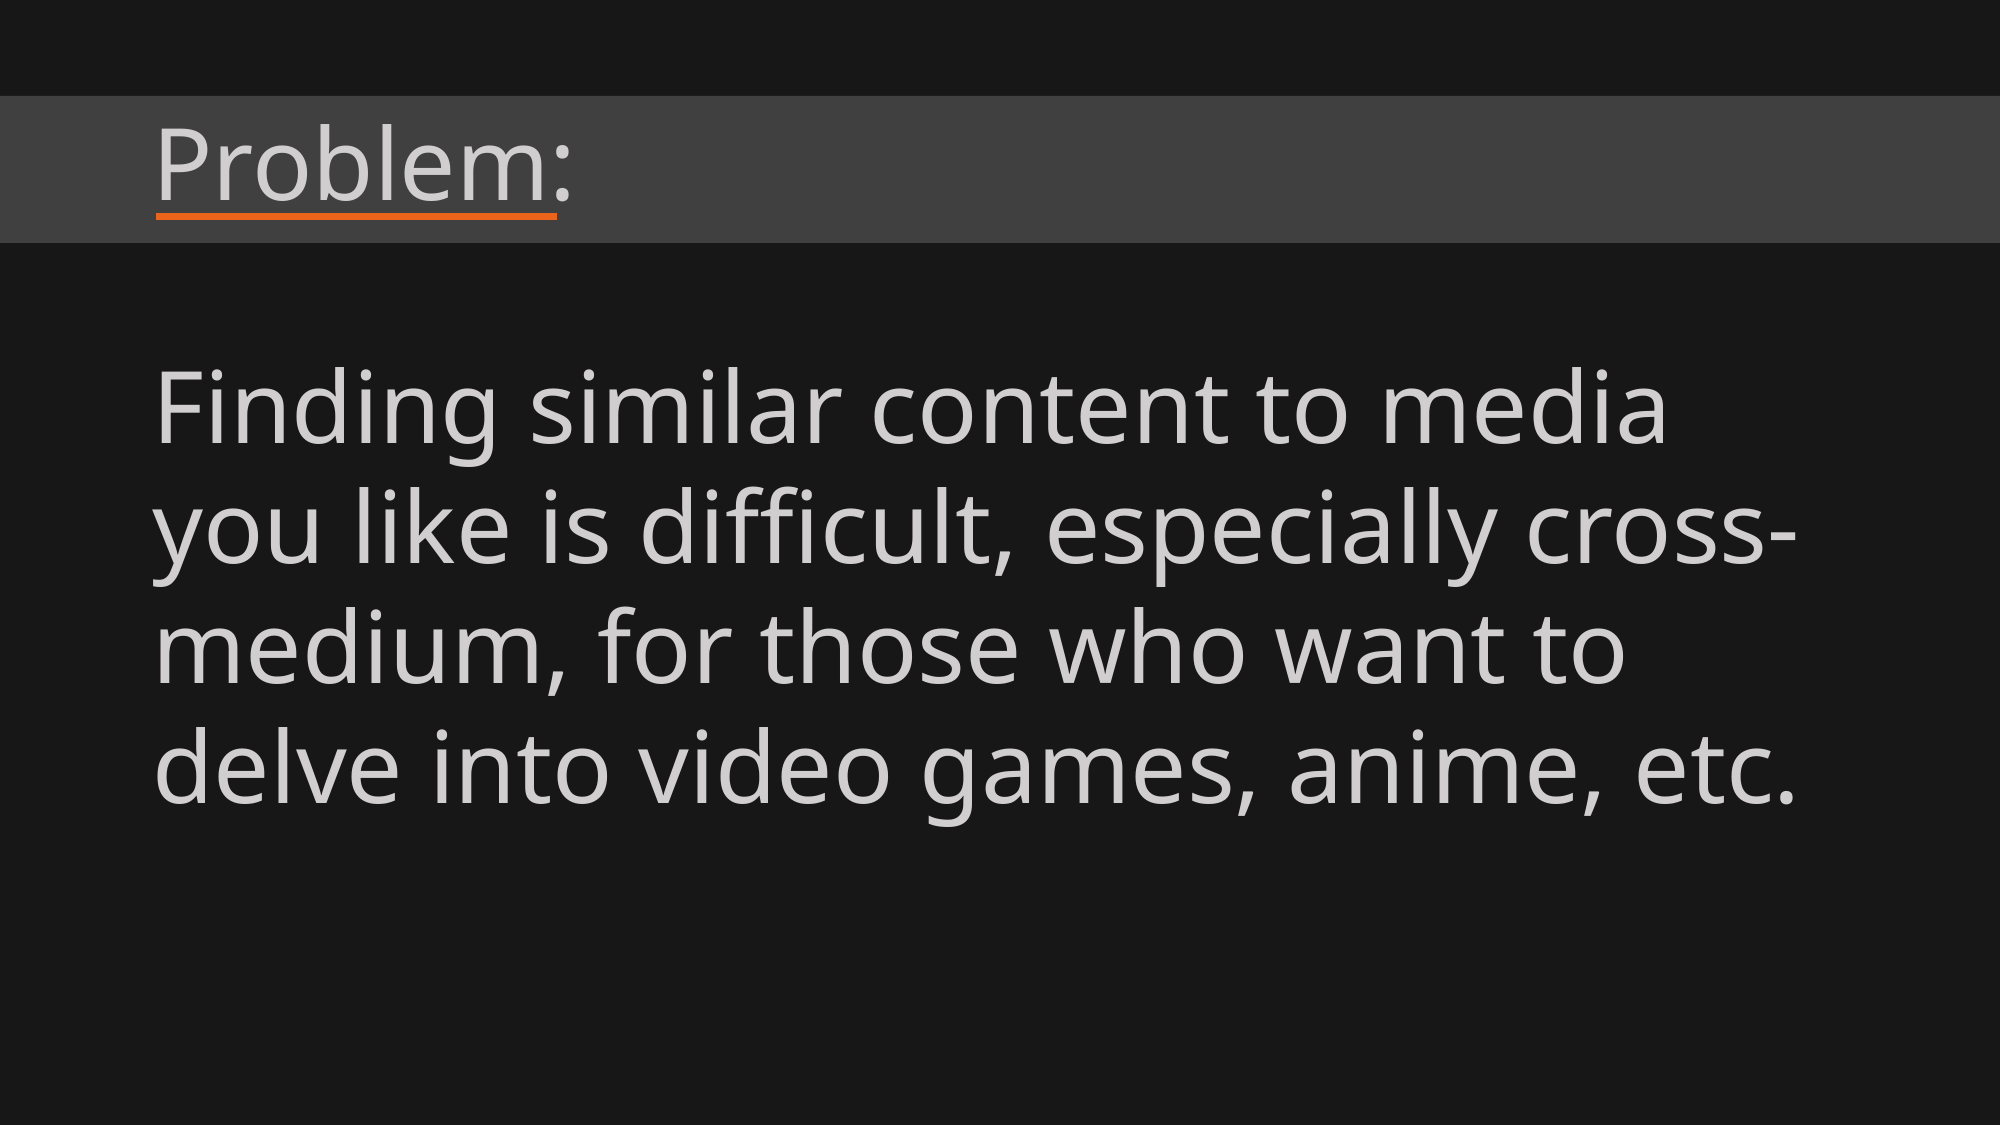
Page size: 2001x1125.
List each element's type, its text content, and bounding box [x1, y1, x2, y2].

title Problem: [137, 59, 1863, 278]
list Finding similar content to media you like is difficult, especially cross-medium, for those who want to delve into video games, anime, etc. [137, 336, 1863, 1051]
text_box [0, 95, 137, 244]
text_box [1863, 95, 2000, 244]
